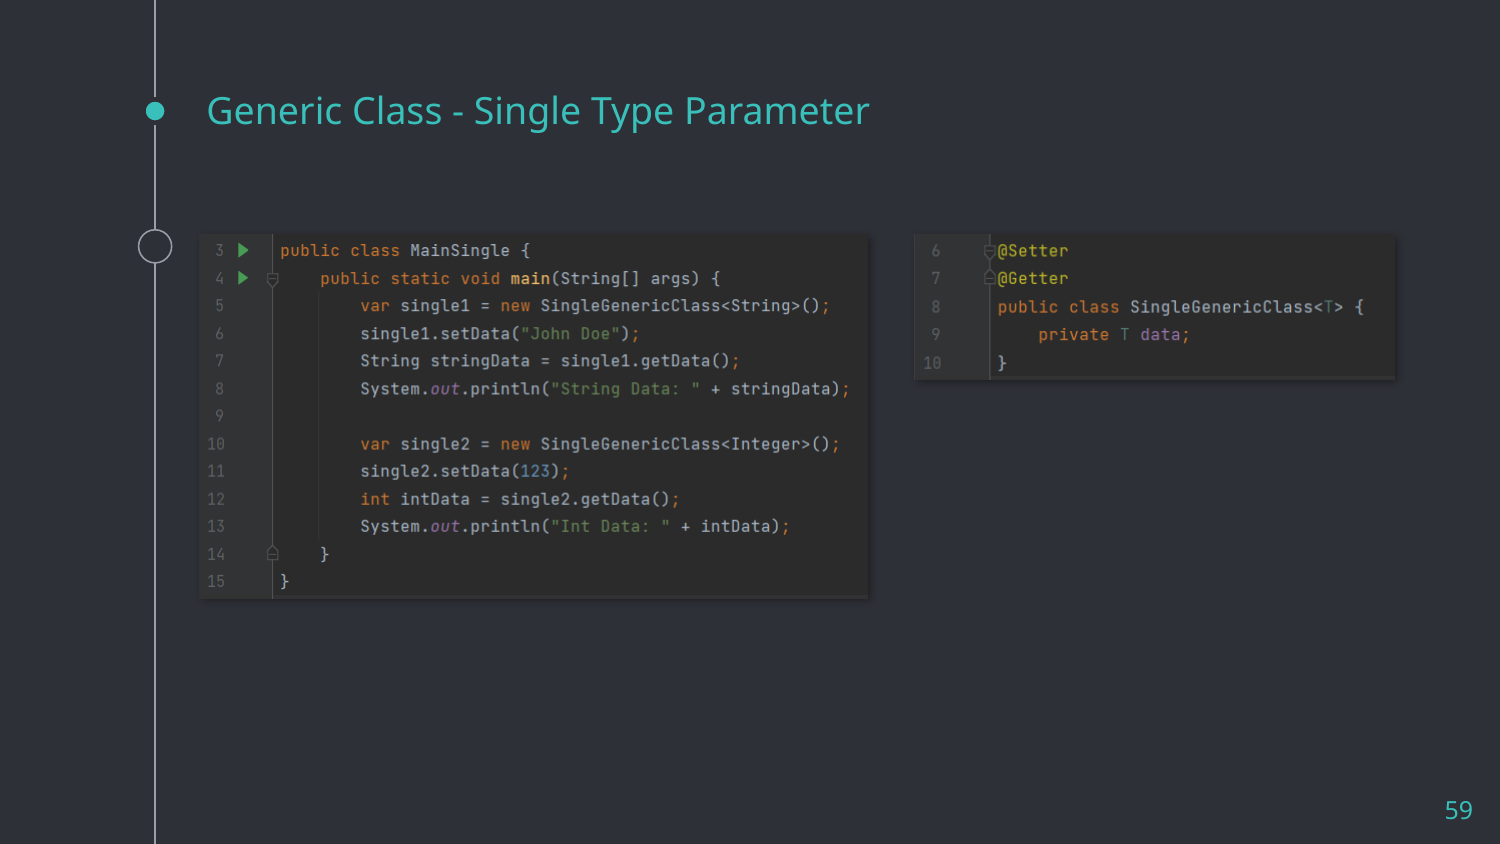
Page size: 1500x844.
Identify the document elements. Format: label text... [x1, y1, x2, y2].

slide_number 59 [1398, 779, 1489, 832]
picture [913, 234, 1395, 381]
title Generic Class - Single Type Parameter [191, 90, 1317, 147]
picture [198, 234, 868, 599]
